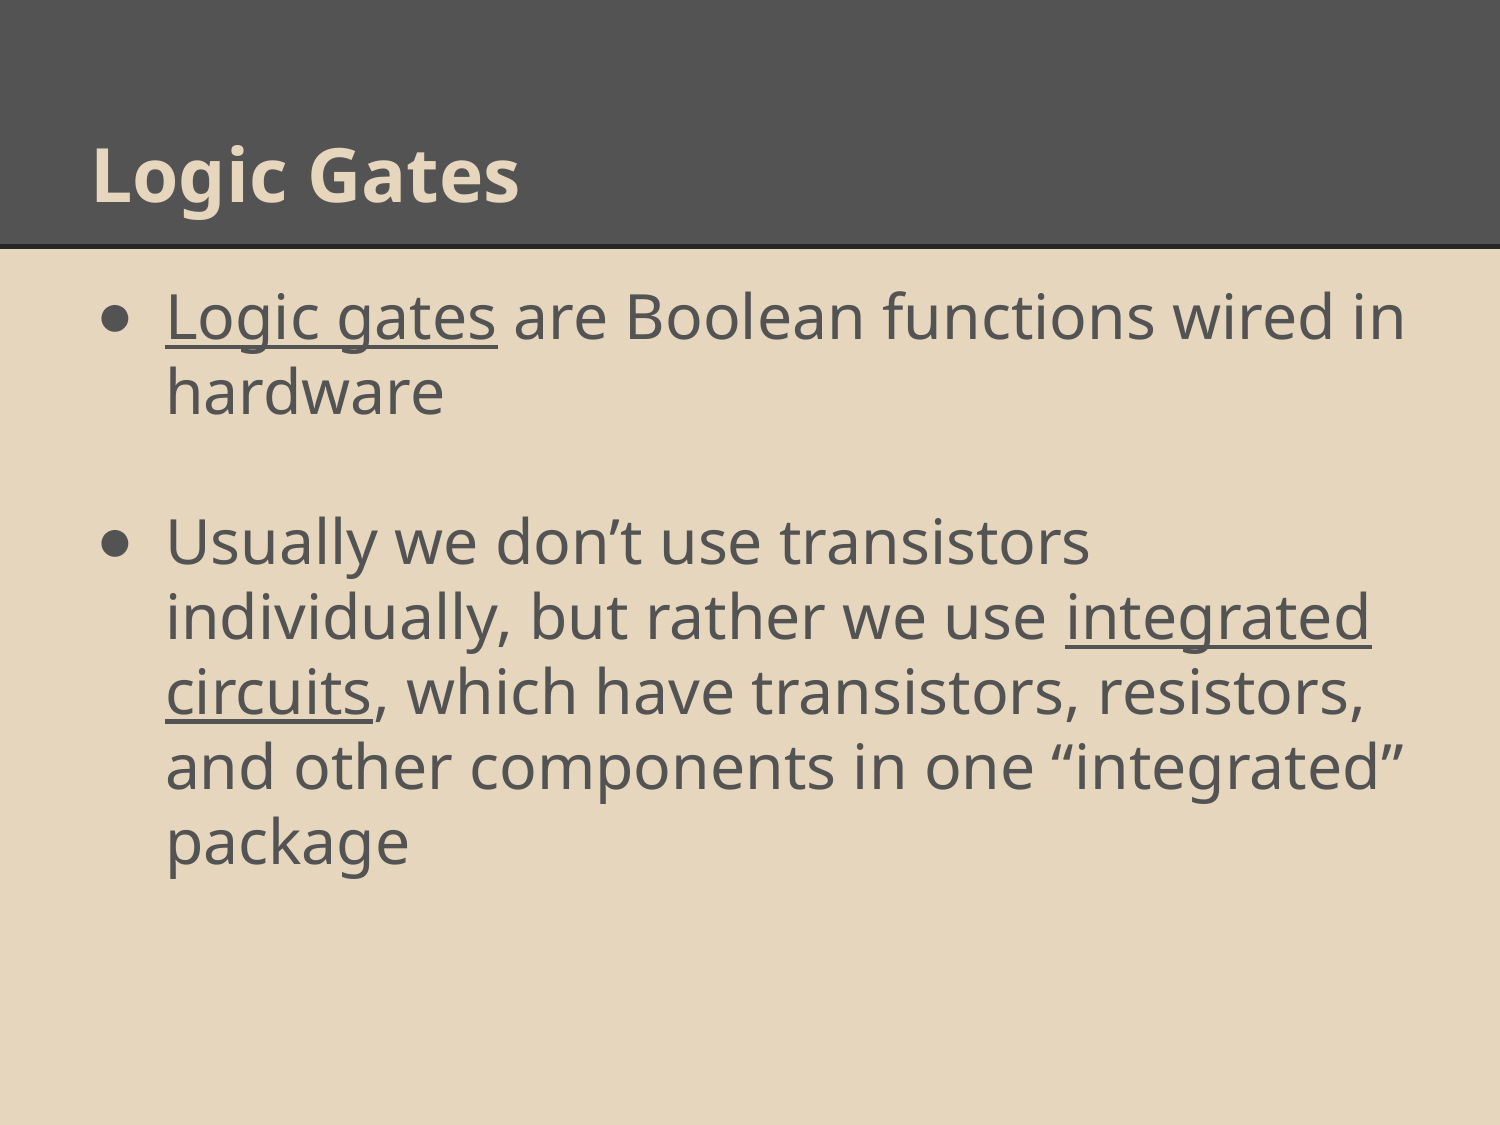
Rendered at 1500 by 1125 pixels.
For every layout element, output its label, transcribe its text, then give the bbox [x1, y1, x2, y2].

list Logic gates are Boolean functions wired in hardware Usually we don’t use transistors individually, but rather we use integrated circuits, which have transistors, resistors, and other components in one “integrated” package [75, 262, 1425, 1078]
title Logic Gates [75, 45, 1425, 233]
